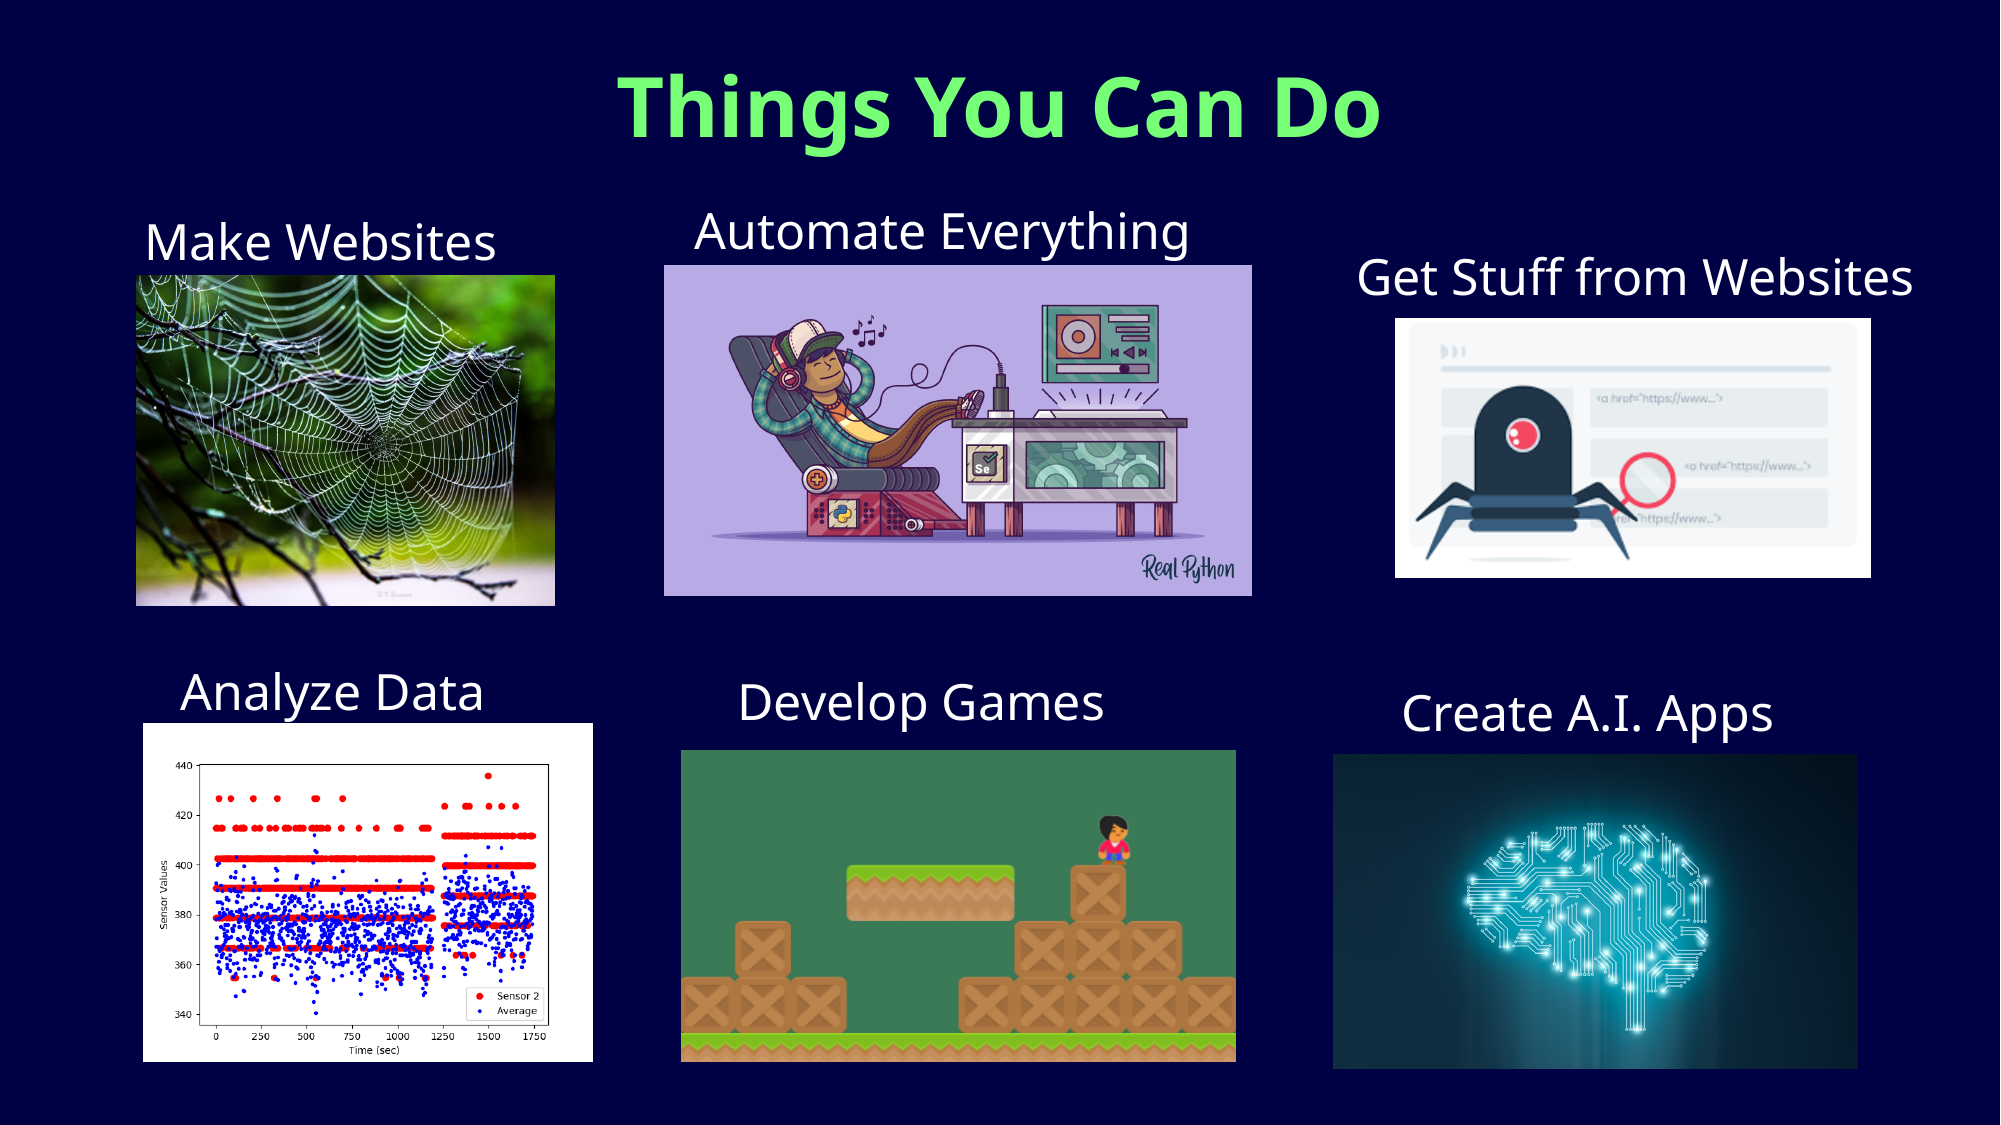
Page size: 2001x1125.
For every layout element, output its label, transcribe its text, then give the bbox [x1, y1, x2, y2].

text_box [142, 643, 593, 1062]
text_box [1332, 664, 1858, 1070]
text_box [1316, 228, 1954, 578]
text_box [107, 192, 555, 606]
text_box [681, 652, 1235, 1062]
title Things You Can Do [0, 2, 2000, 220]
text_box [664, 182, 1252, 596]
